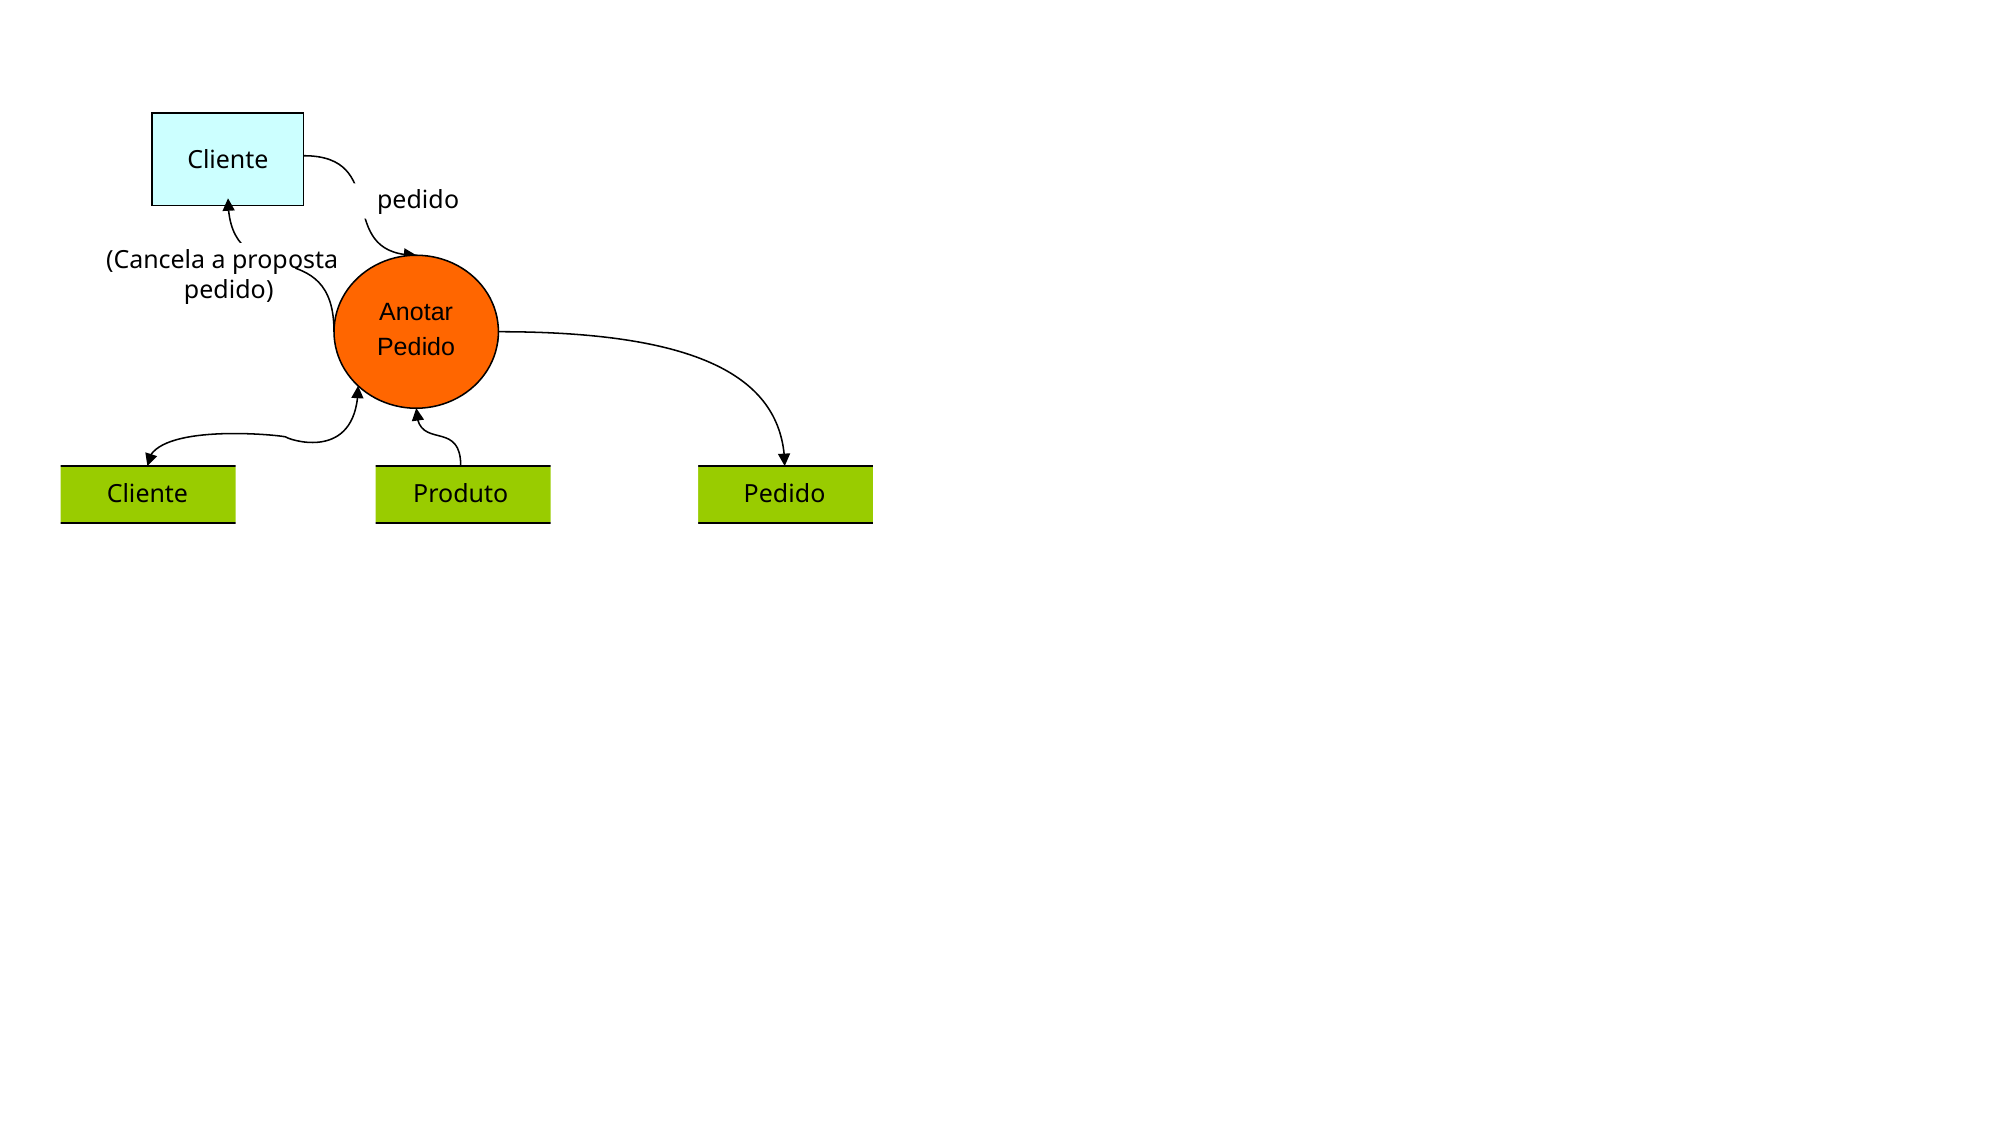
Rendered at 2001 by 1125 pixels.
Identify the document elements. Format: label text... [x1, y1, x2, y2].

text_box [155, 198, 335, 332]
text_box Cliente [151, 113, 304, 206]
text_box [30, 459, 212, 528]
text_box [345, 459, 581, 528]
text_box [303, 155, 515, 256]
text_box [409, 414, 468, 460]
text_box Anotar Pedido [334, 256, 499, 409]
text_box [498, 331, 785, 466]
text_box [667, 459, 904, 528]
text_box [212, 320, 293, 532]
